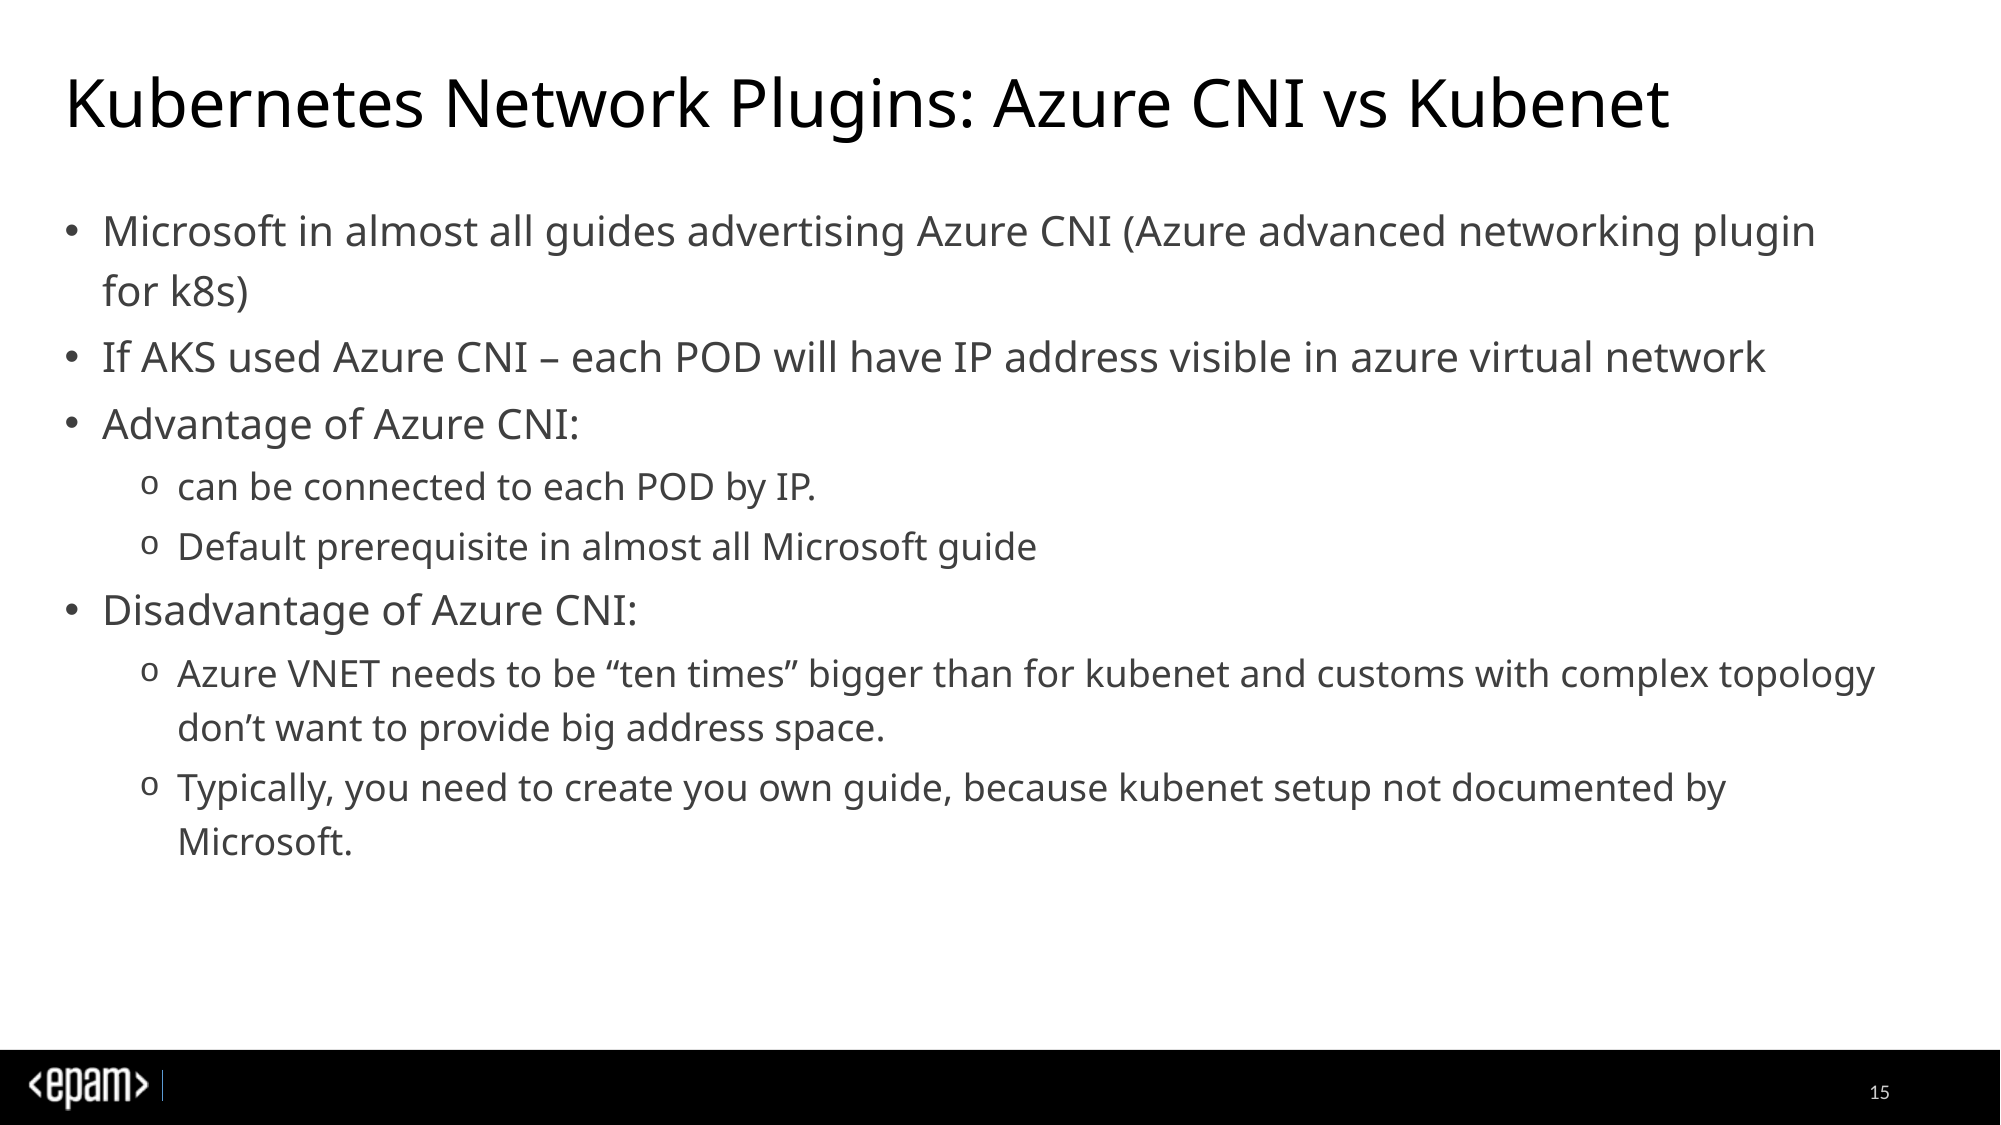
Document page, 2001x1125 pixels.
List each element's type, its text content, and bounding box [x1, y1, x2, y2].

title Kubernetes Network Plugins: Azure CNI vs Kubenet [49, 49, 1899, 162]
list Microsoft in almost all guides advertising Azure CNI (Azure advanced networking plugin for k8s) If AKS used Azure CNI – each POD will have IP address visible in azure virtual network Advantage of Azure CNI: can be connected to each POD by IP. Default prerequisite in almost all Microsoft guide Disadvantage of Azure CNI: Azure VNET needs to be “ten times” bigger than for kubenet and customs with complex topology don’t want to provide big address space. Typically, you need to create you own guide, because kubenet setup not documented by Microsoft. [49, 187, 1899, 1001]
picture [28, 1067, 149, 1111]
